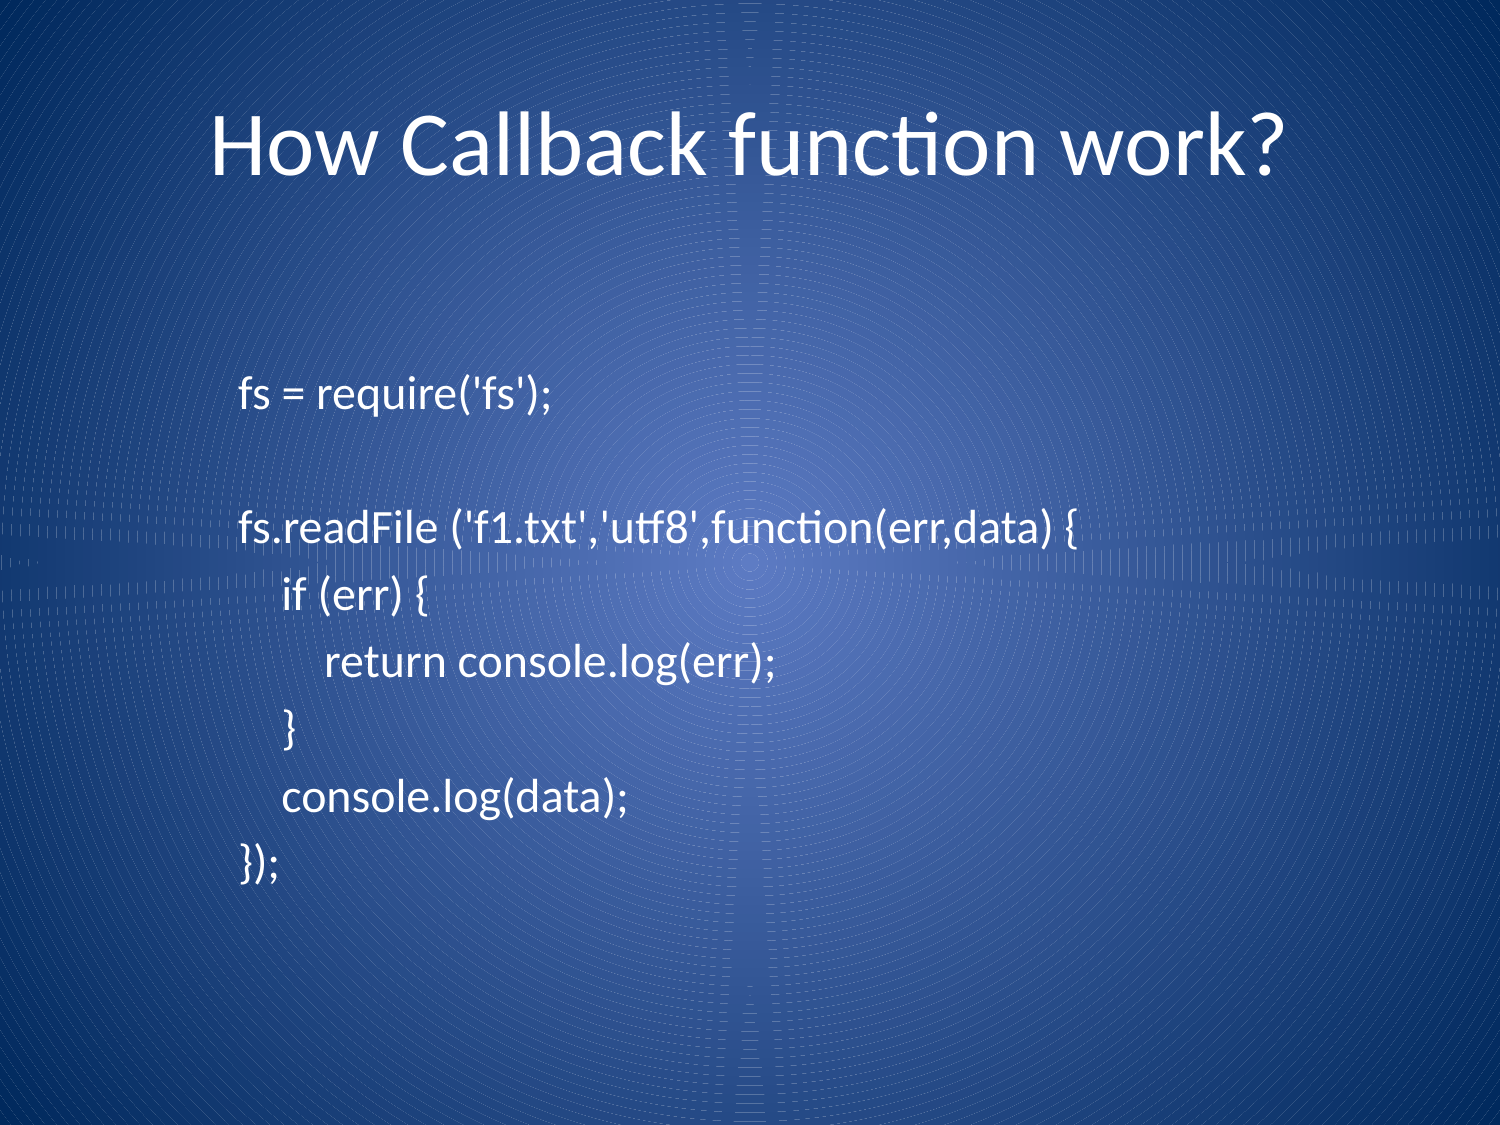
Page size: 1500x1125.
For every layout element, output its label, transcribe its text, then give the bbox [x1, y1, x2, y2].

text_box fs = require('fs'); fs.readFile ('f1.txt','utf8',function(err,data) { if (err) { return console.log(err); } console.log(data); }); [237, 312, 1278, 1011]
title How Callback function work? [75, 45, 1425, 233]
